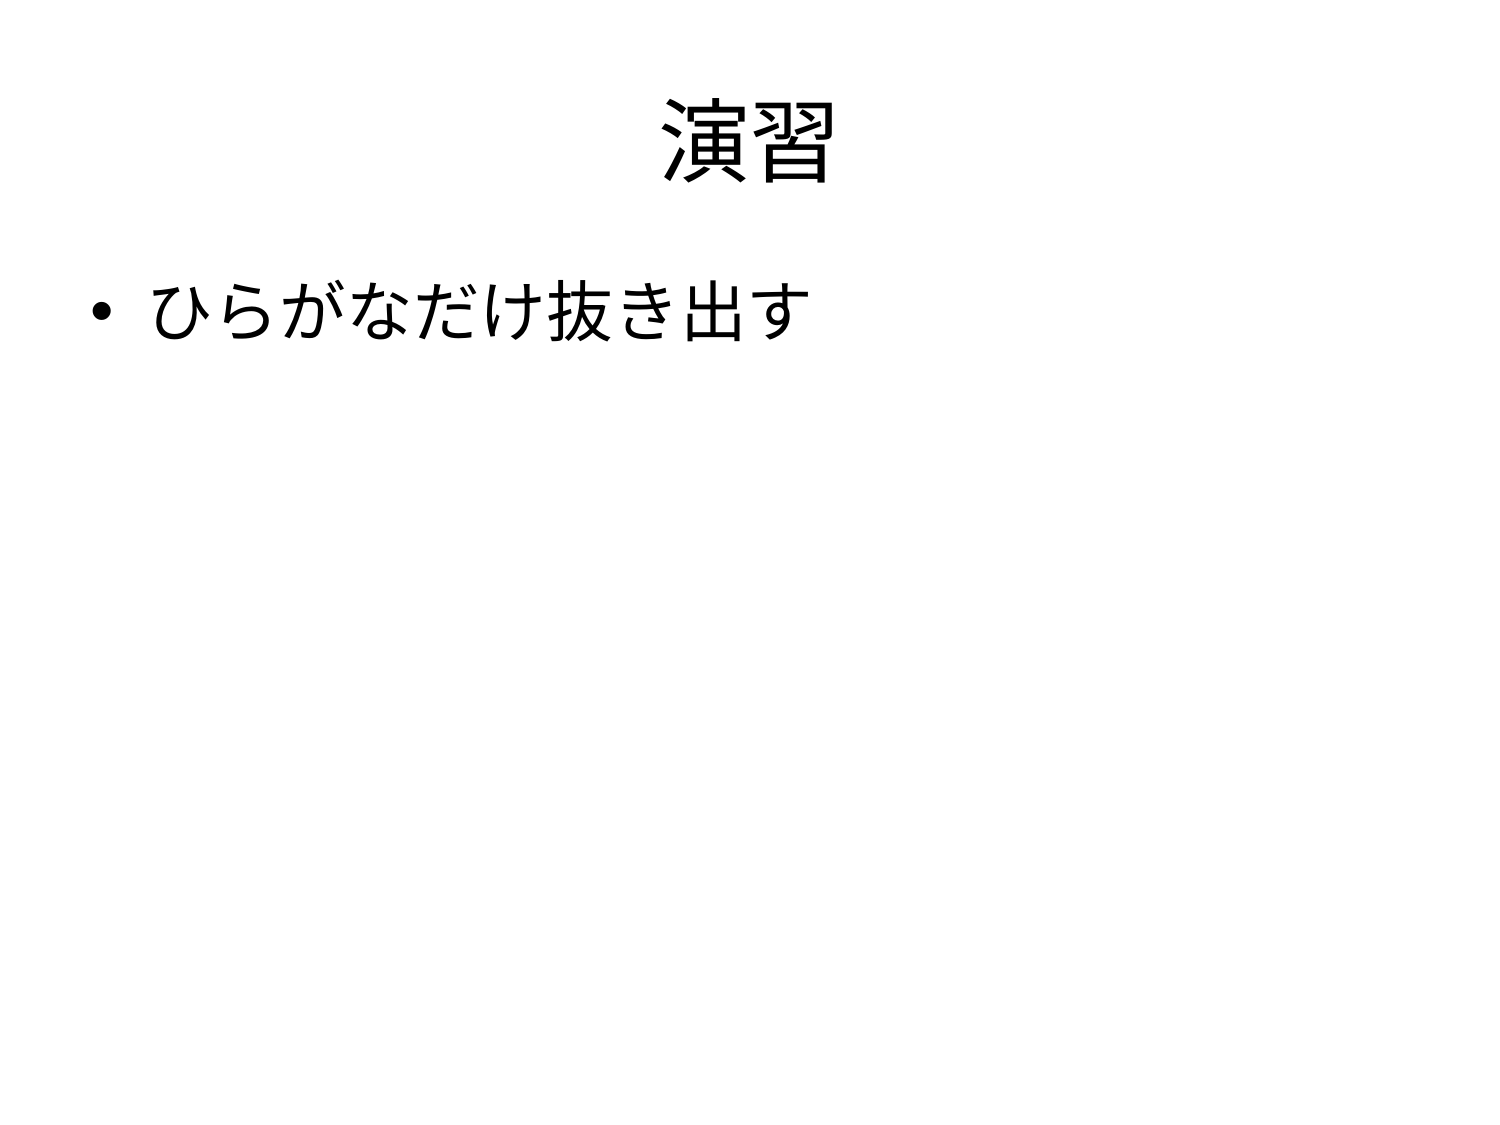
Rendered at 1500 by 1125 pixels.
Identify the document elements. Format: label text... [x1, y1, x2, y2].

list ひらがなだけ抜き出す [75, 262, 1425, 1005]
title 演習 [75, 45, 1425, 233]
